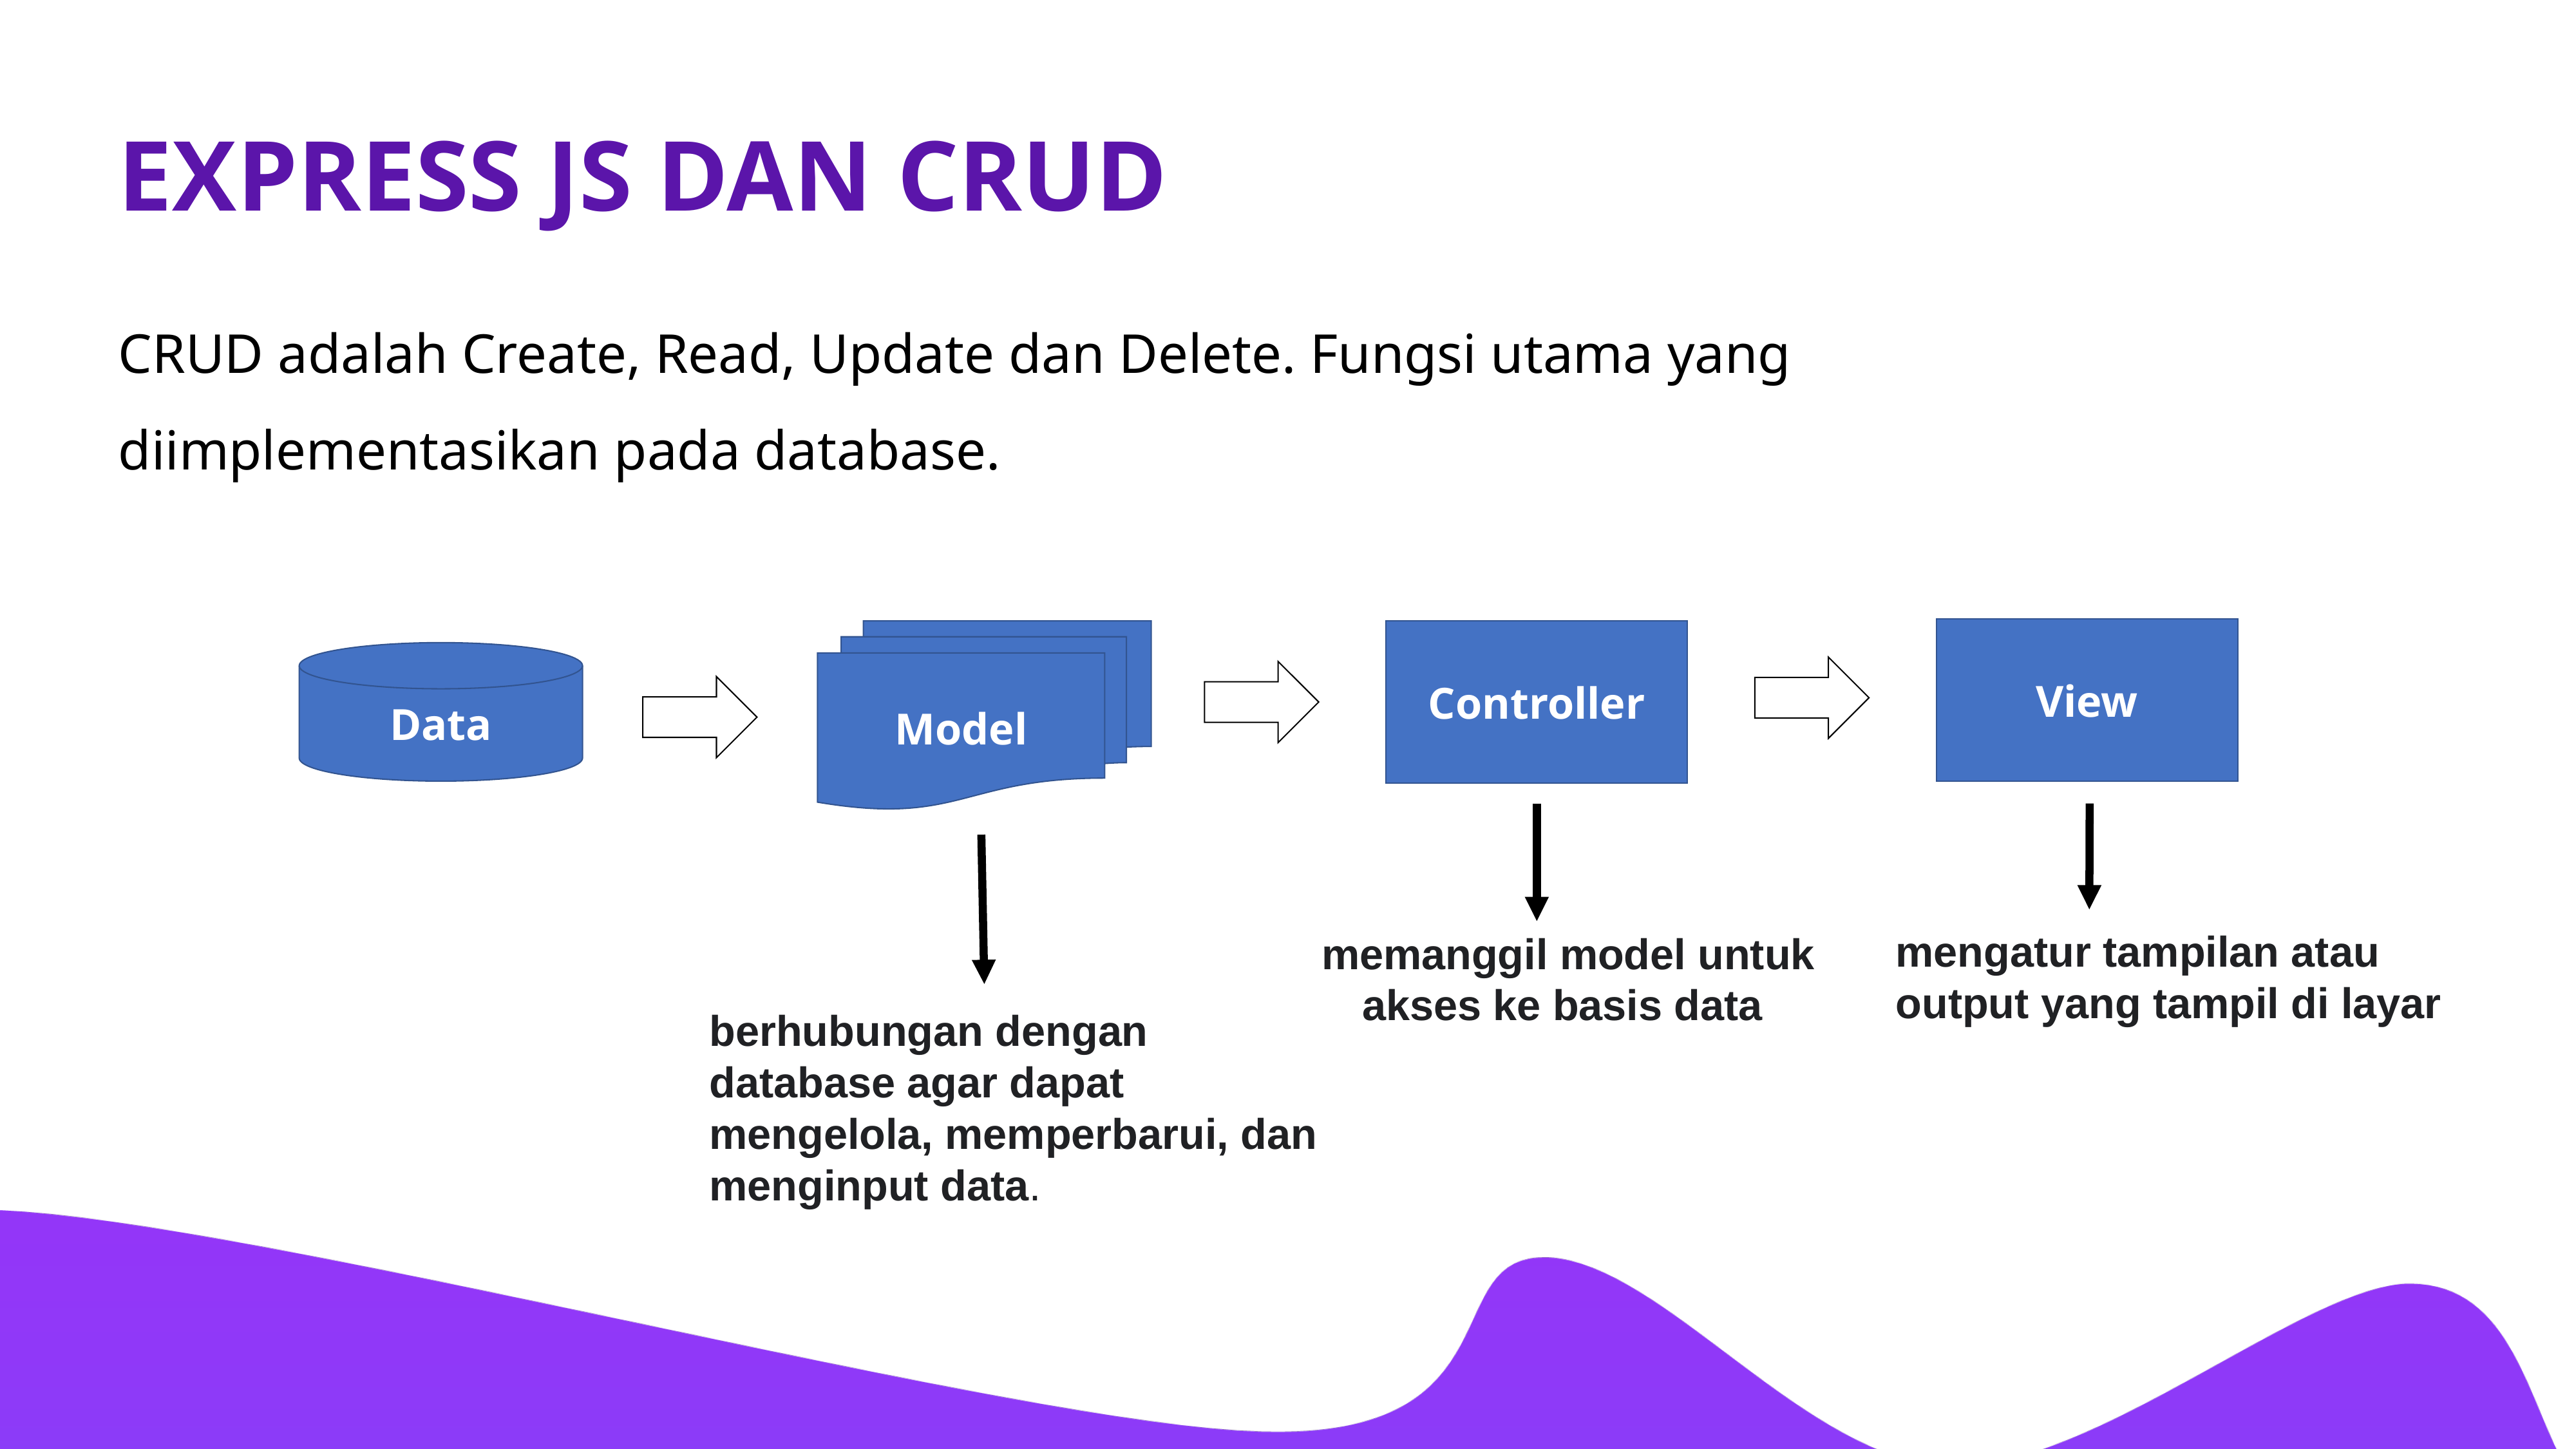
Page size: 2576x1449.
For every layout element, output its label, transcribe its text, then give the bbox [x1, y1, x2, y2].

text_box [1204, 659, 1320, 744]
picture [0, 1210, 2576, 1449]
text_box memanggil model untuk akses ke basis data [1287, 921, 1837, 1034]
text_box Data [298, 641, 583, 782]
text_box [642, 675, 758, 760]
text_box mengatur tampilan atau output yang tampil di layar [1886, 919, 2530, 1032]
text_box Model [817, 620, 1152, 810]
text_box [1754, 655, 1870, 740]
text_box berhubungan dengan database agar dapat mengelola, memperbarui, dan menginput data. [699, 998, 1344, 1210]
text_box CRUD adalah Create, Read, Update dan Delete. Fungsi utama yang diimplementasikan pada database. [109, 282, 1949, 486]
text_box View [1936, 618, 2239, 782]
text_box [981, 835, 985, 984]
text_box EXPRESS JS DAN CRUD [109, 109, 1385, 235]
text_box Controller [1385, 620, 1688, 784]
